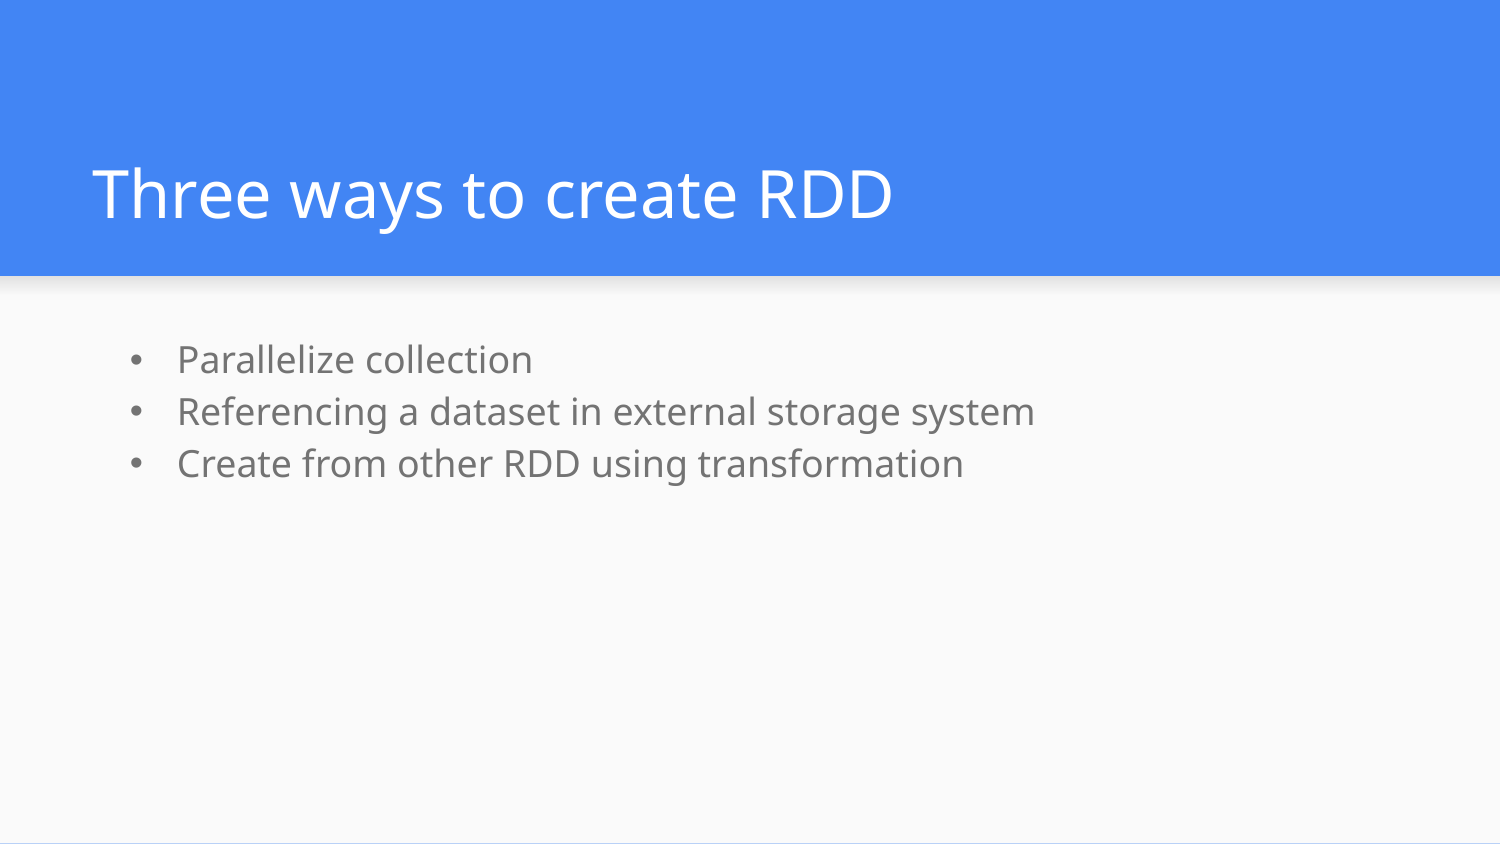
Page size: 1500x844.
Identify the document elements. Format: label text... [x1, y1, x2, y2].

title Three ways to create RDD [77, 121, 1427, 248]
list Parallelize collection Referencing a dataset in external storage system Create from other RDD using transformation [77, 314, 1427, 760]
